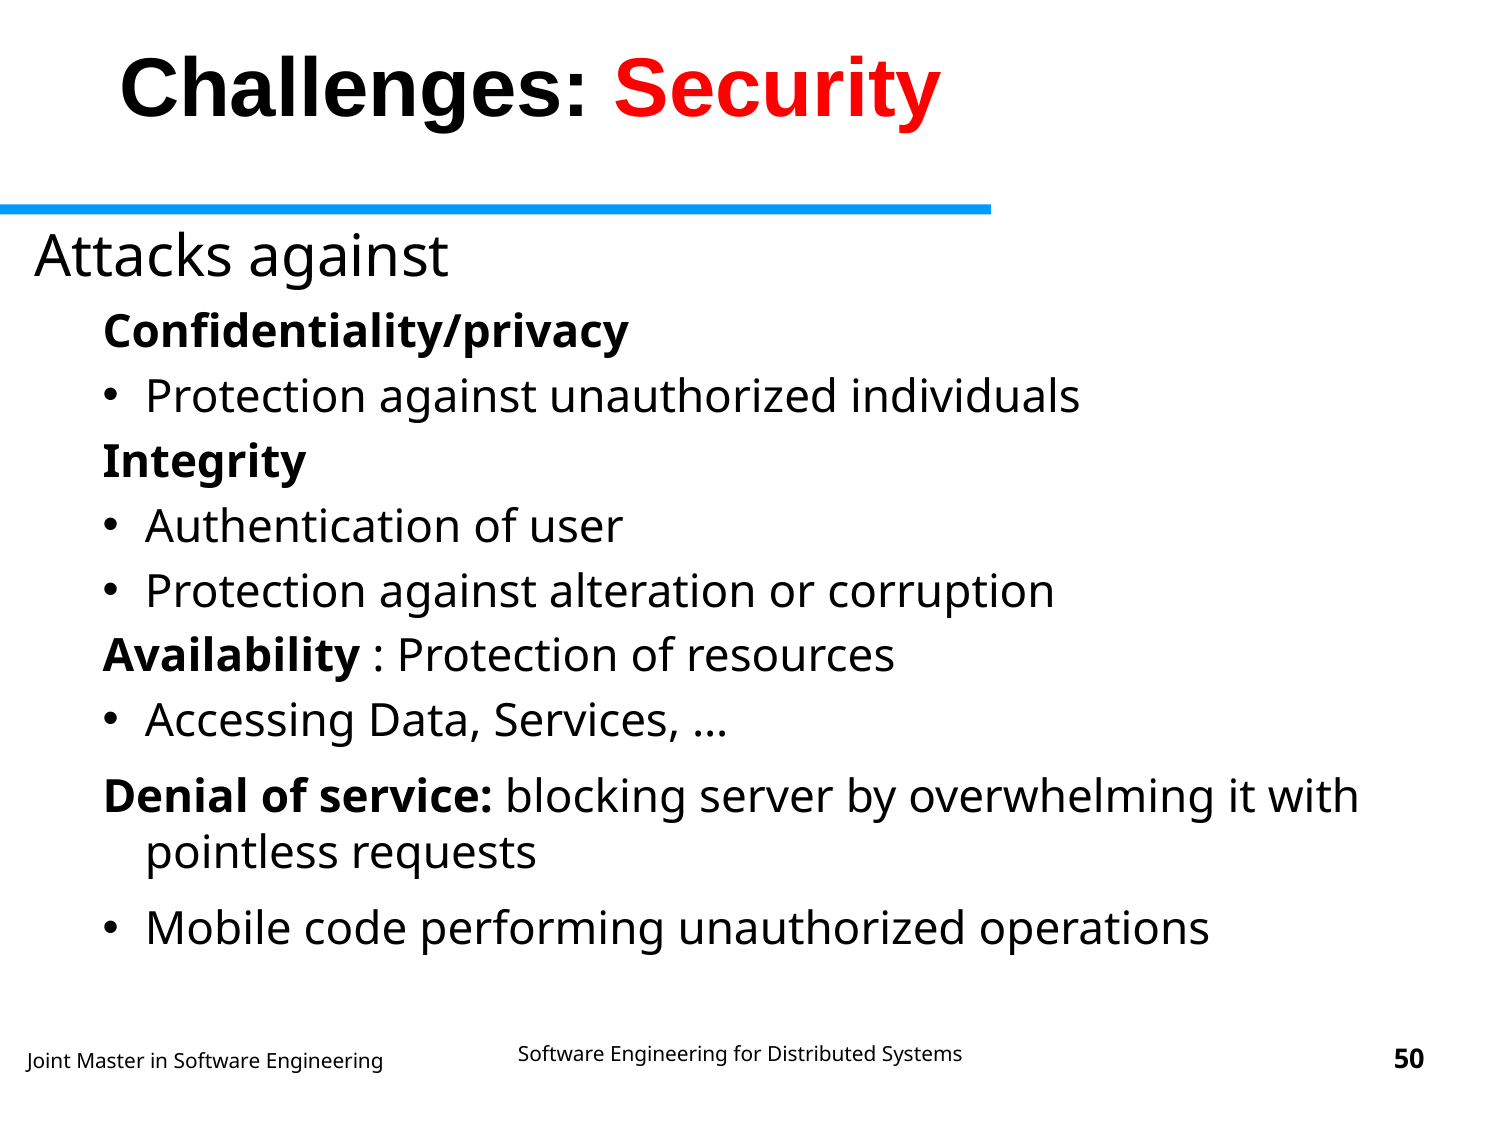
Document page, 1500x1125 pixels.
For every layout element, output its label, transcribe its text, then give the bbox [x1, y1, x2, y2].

text_box Challenges: Security [29, 53, 1483, 139]
text_box ‹#› [1075, 1040, 1425, 1102]
text_box Software Engineering for Distributed Systems [505, 1040, 981, 1102]
list Attacks against Confidentiality/privacy Protection against unauthorized individuals Integrity Authentication of user Protection against alteration or corruption Availability : Protection of resources Accessing Data, Services, … Denial of service: blocking server by overwhelming it with pointless requests Mobile code performing unauthorized operations [34, 231, 1459, 957]
